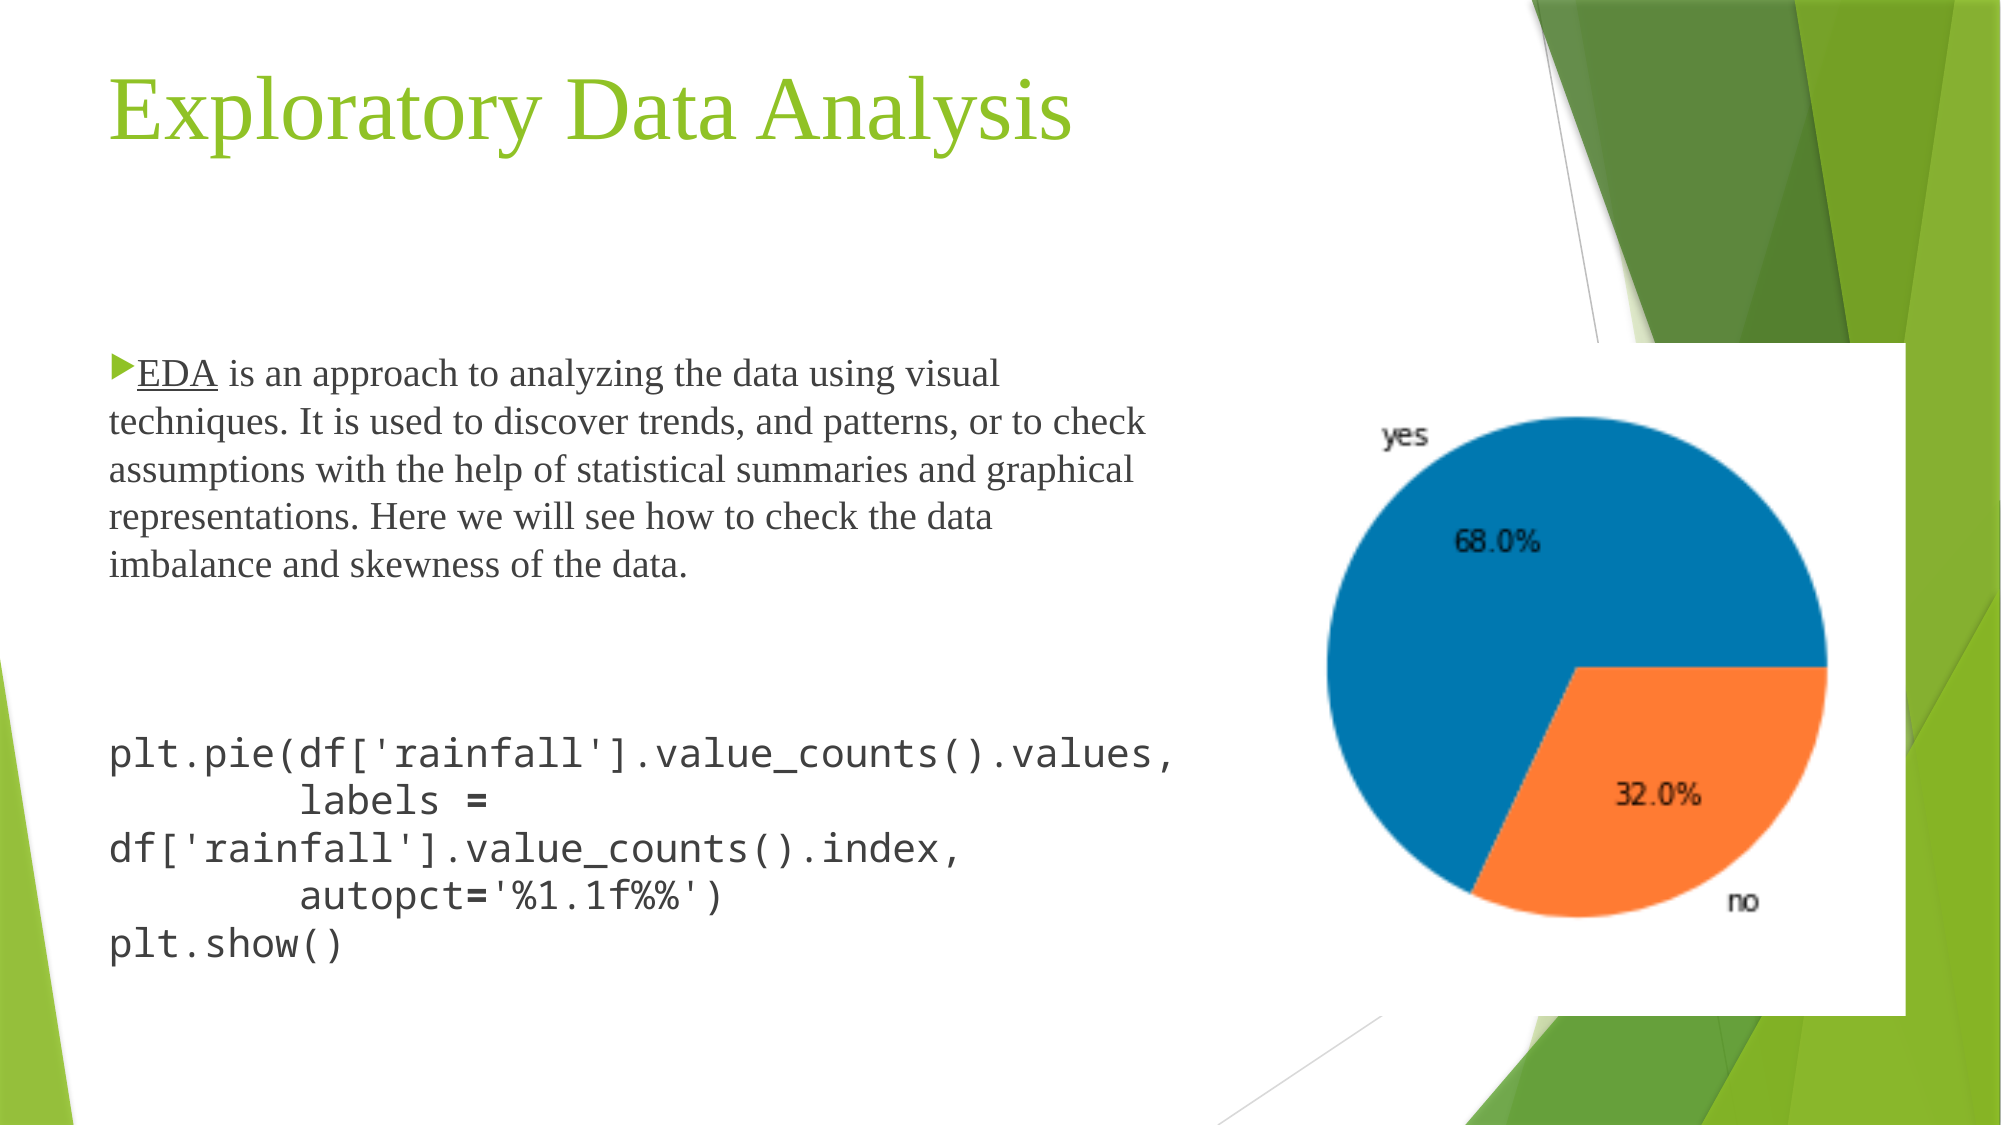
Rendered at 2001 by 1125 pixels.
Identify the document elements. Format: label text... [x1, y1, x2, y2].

title Exploratory Data Analysis [93, 39, 1902, 275]
list EDA is an approach to analyzing the data using visual techniques. It is used to discover trends, and patterns, or to check assumptions with the help of statistical summaries and graphical representations. Here we will see how to check the data imbalance and skewness of the data. plt.pie(df['rainfall'].value_counts().values, labels = df['rainfall'].value_counts().index, autopct='%1.1f%%') plt.show() [93, 339, 1196, 1016]
picture [1258, 342, 1907, 1016]
